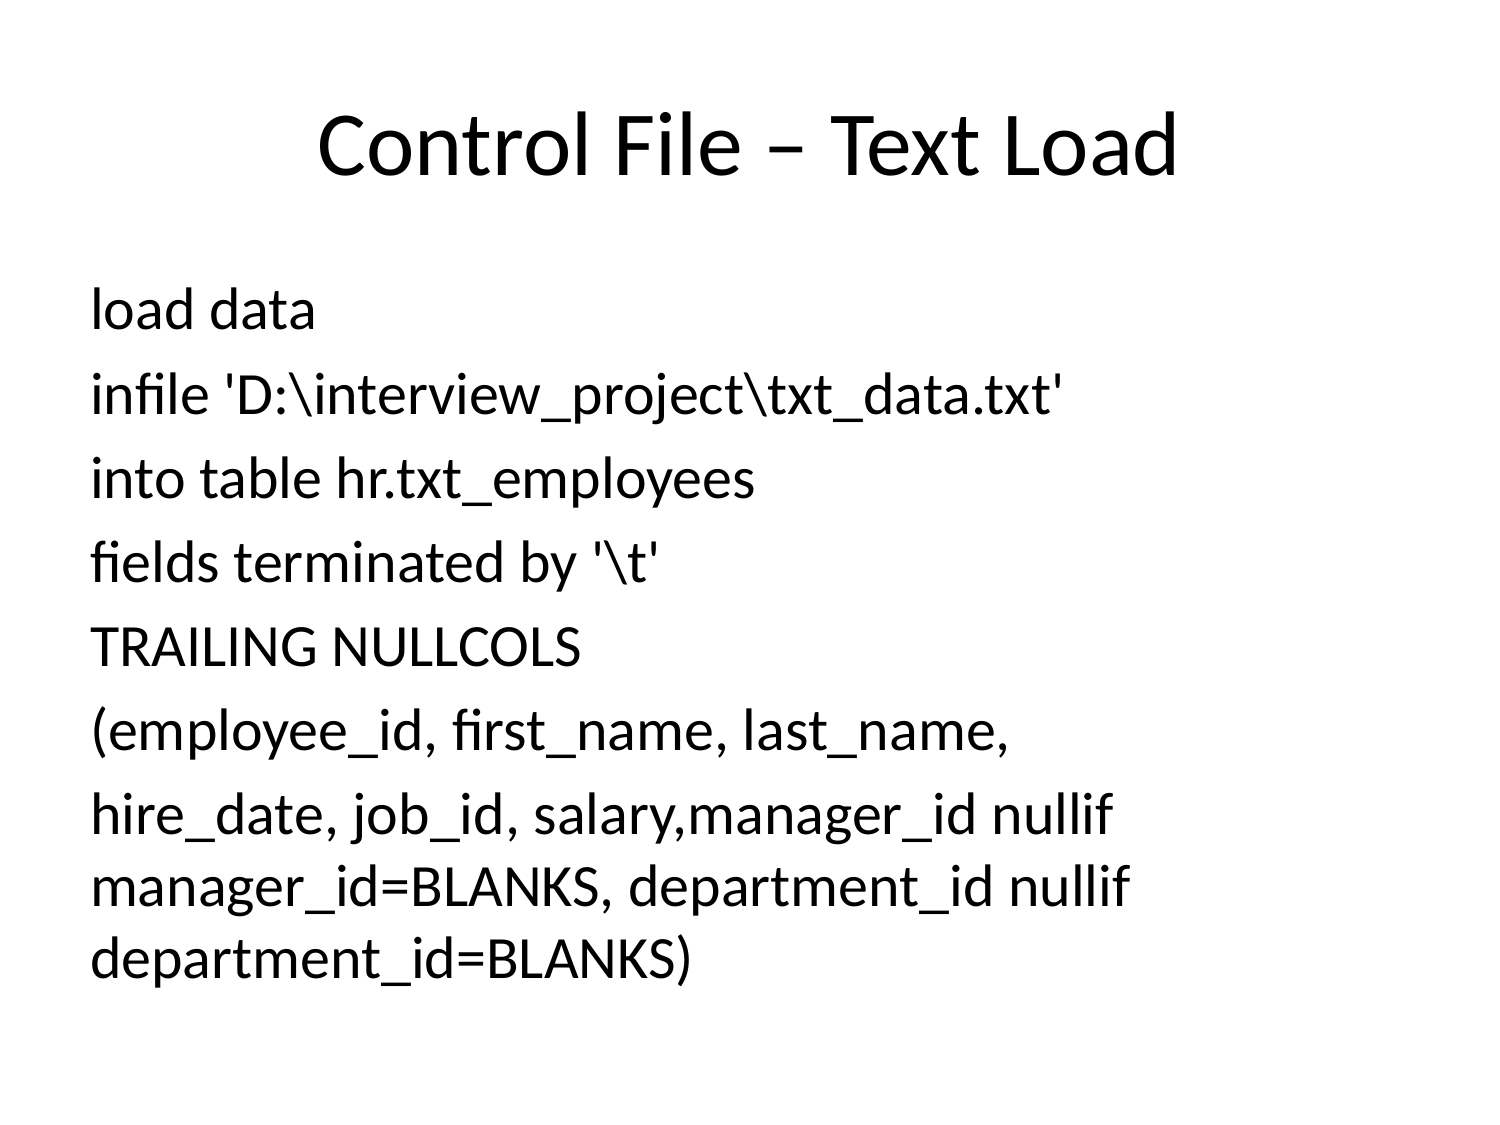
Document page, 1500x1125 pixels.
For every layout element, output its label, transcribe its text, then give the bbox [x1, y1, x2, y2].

list load data infile 'D:\interview_project\txt_data.txt' into table hr.txt_employees fields terminated by '\t' TRAILING NULLCOLS (employee_id, first_name, last_name, hire_date, job_id, salary,manager_id nullif manager_id=BLANKS, department_id nullif department_id=BLANKS) [75, 262, 1425, 1005]
title Control File – Text Load [75, 45, 1425, 233]
